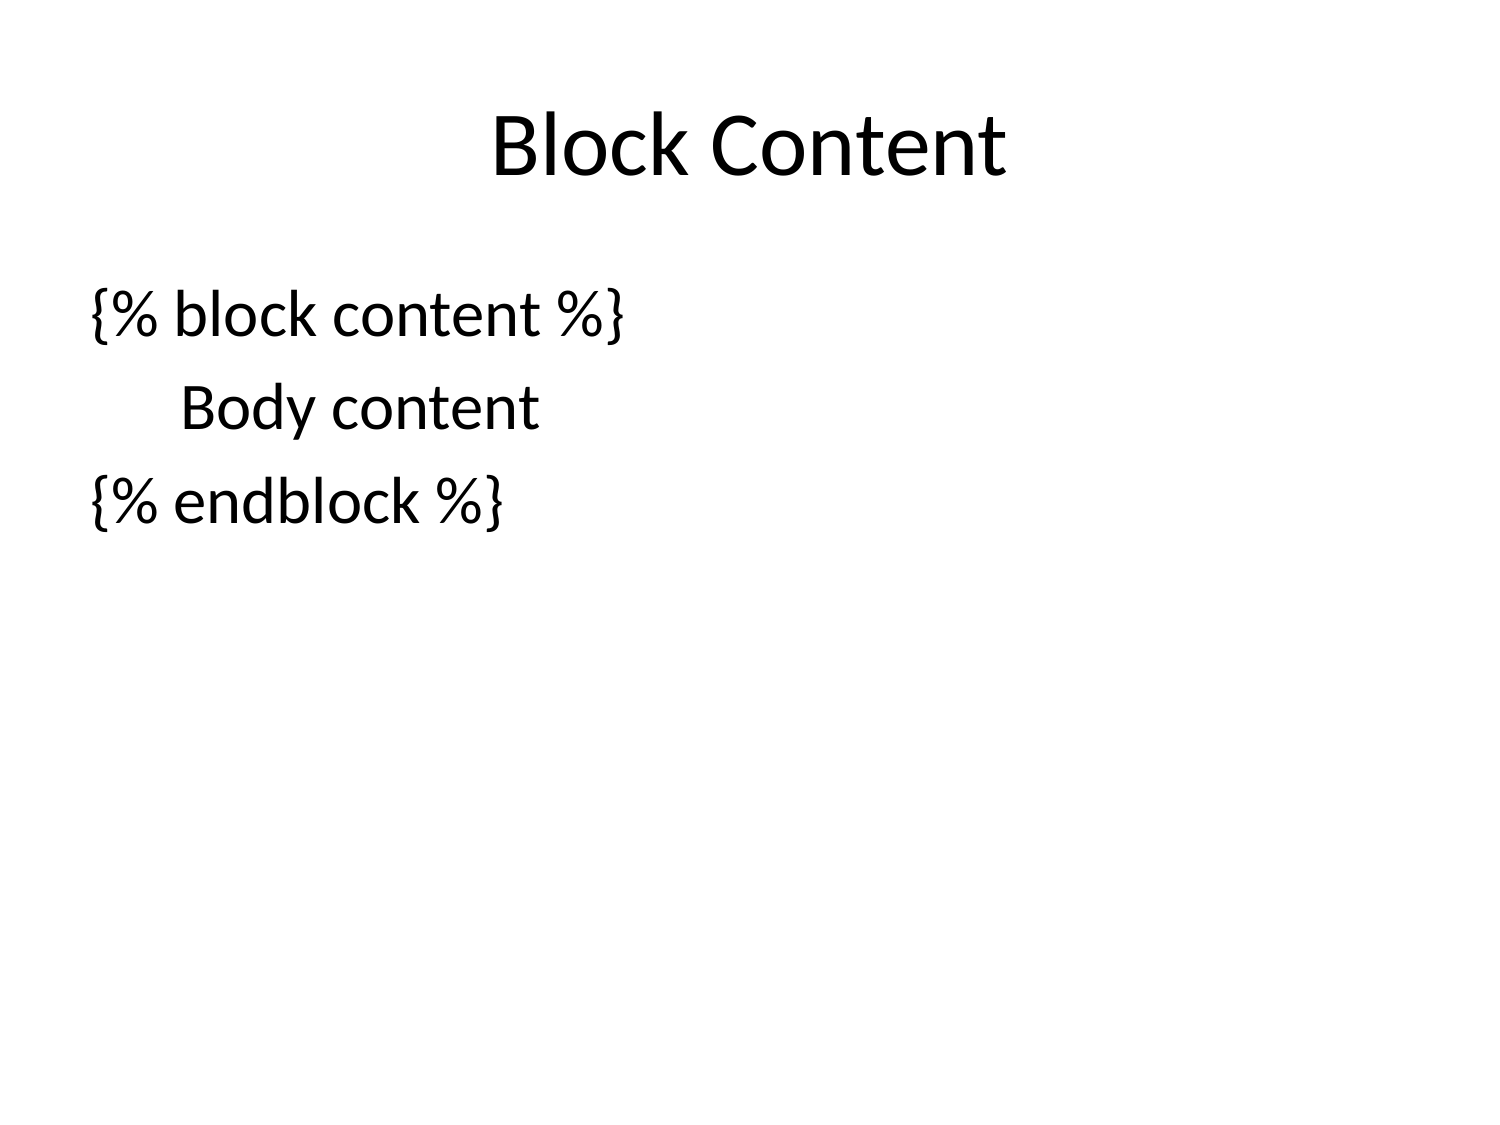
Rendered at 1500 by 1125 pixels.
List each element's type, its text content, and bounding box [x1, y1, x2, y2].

title Block Content [75, 45, 1425, 233]
list {% block content %} Body content {% endblock %} [75, 262, 1425, 1005]
